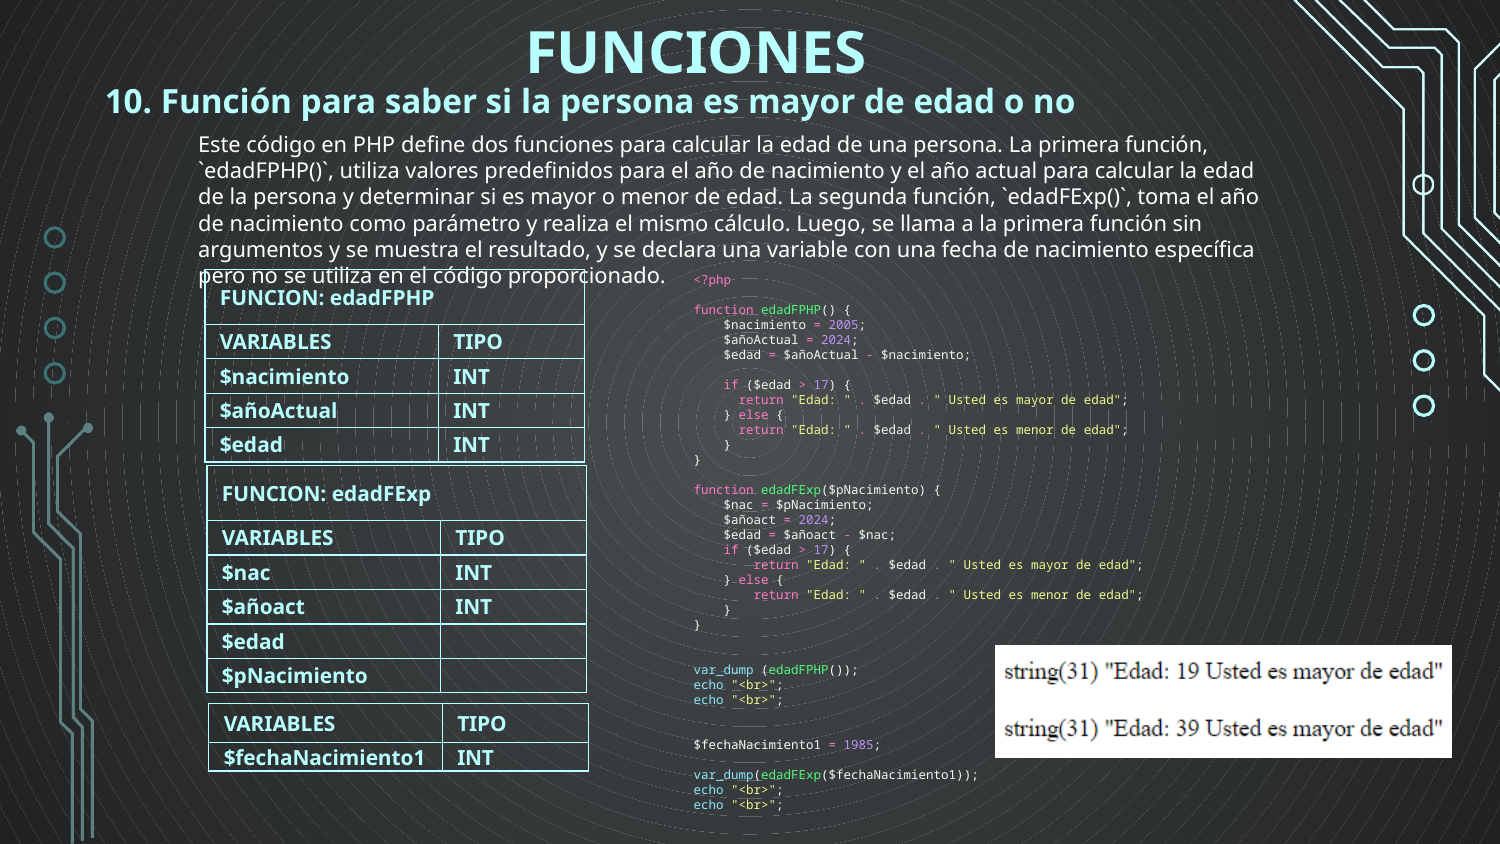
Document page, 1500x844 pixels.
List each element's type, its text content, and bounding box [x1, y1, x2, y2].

table_cell $nac [208, 556, 440, 589]
table_header TIPO [443, 704, 588, 742]
table_cell INT [439, 394, 584, 427]
table_header FUNCION: edadFPHP [206, 270, 584, 324]
table_cell $añoact [208, 590, 440, 623]
table_header VARIABLES [209, 704, 442, 742]
table_cell INT [439, 359, 584, 393]
table_cell $pNacimiento [208, 659, 440, 692]
table_cell INT [441, 556, 586, 589]
text_box <?php function edadFPHP() { $nacimiento = 2005; $añoActual = 2024; $edad = $añoActual - $nacimiento; if ($edad > 17) { return "Edad: " . $edad . " Usted es mayor de edad"; } else { return "Edad: " . $edad . " Usted es menor de edad"; } } function edadFExp($pNacimiento) { $nac = $pNacimiento; $añoact = 2024; $edad = $añoact - $nac; if ($edad > 17) { return "Edad: " . $edad . " Usted es mayor de edad"; } else { return "Edad: " . $edad . " Usted es menor de edad"; } } var_dump (edadFPHP()); echo "<br>"; echo "<br>"; $fechaNacimiento1 = 1985; var_dump(edadFExp($fechaNacimiento1)); echo "<br>"; echo "<br>"; ?> [678, 264, 1500, 844]
table_cell INT [439, 428, 584, 461]
table_cell [441, 659, 586, 692]
table_header FUNCION: edadFExp [208, 466, 586, 520]
table_cell INT [441, 590, 586, 623]
picture [1292, 0, 1500, 264]
table_cell INT [443, 743, 588, 770]
table_cell VARIABLES [206, 325, 438, 358]
picture [16, 412, 94, 844]
table_cell $añoActual [206, 394, 438, 427]
table_cell $edad [206, 428, 438, 461]
picture [995, 645, 1453, 759]
table_cell TIPO [439, 325, 584, 358]
table_cell $edad [208, 625, 440, 658]
table_cell $nacimiento [206, 359, 438, 393]
table_cell [441, 625, 586, 658]
table_cell TIPO [441, 521, 586, 554]
text_box Este código en PHP define dos funciones para calcular la edad de una persona. La primera función, `edadFPHP()`, utiliza valores predefinidos para el año de nacimiento y el año actual para calcular la edad de la persona y determinar si es mayor o menor de edad. La segunda función, `edadFExp()`, toma el año de nacimiento como parámetro y realiza el mismo cálculo. Luego, se llama a la primera función sin argumentos y se muestra el resultado, y se declara una variable con una fecha de nacimiento específica pero no se utiliza en el código proporcionado. [183, 115, 1292, 181]
table_cell $fechaNacimiento1 [209, 743, 442, 770]
text_box 10. Función para saber si la persona es mayor de edad o no [0, 65, 1223, 160]
table_cell VARIABLES [208, 521, 440, 554]
text_box FUNCIONES [63, 0, 1328, 94]
